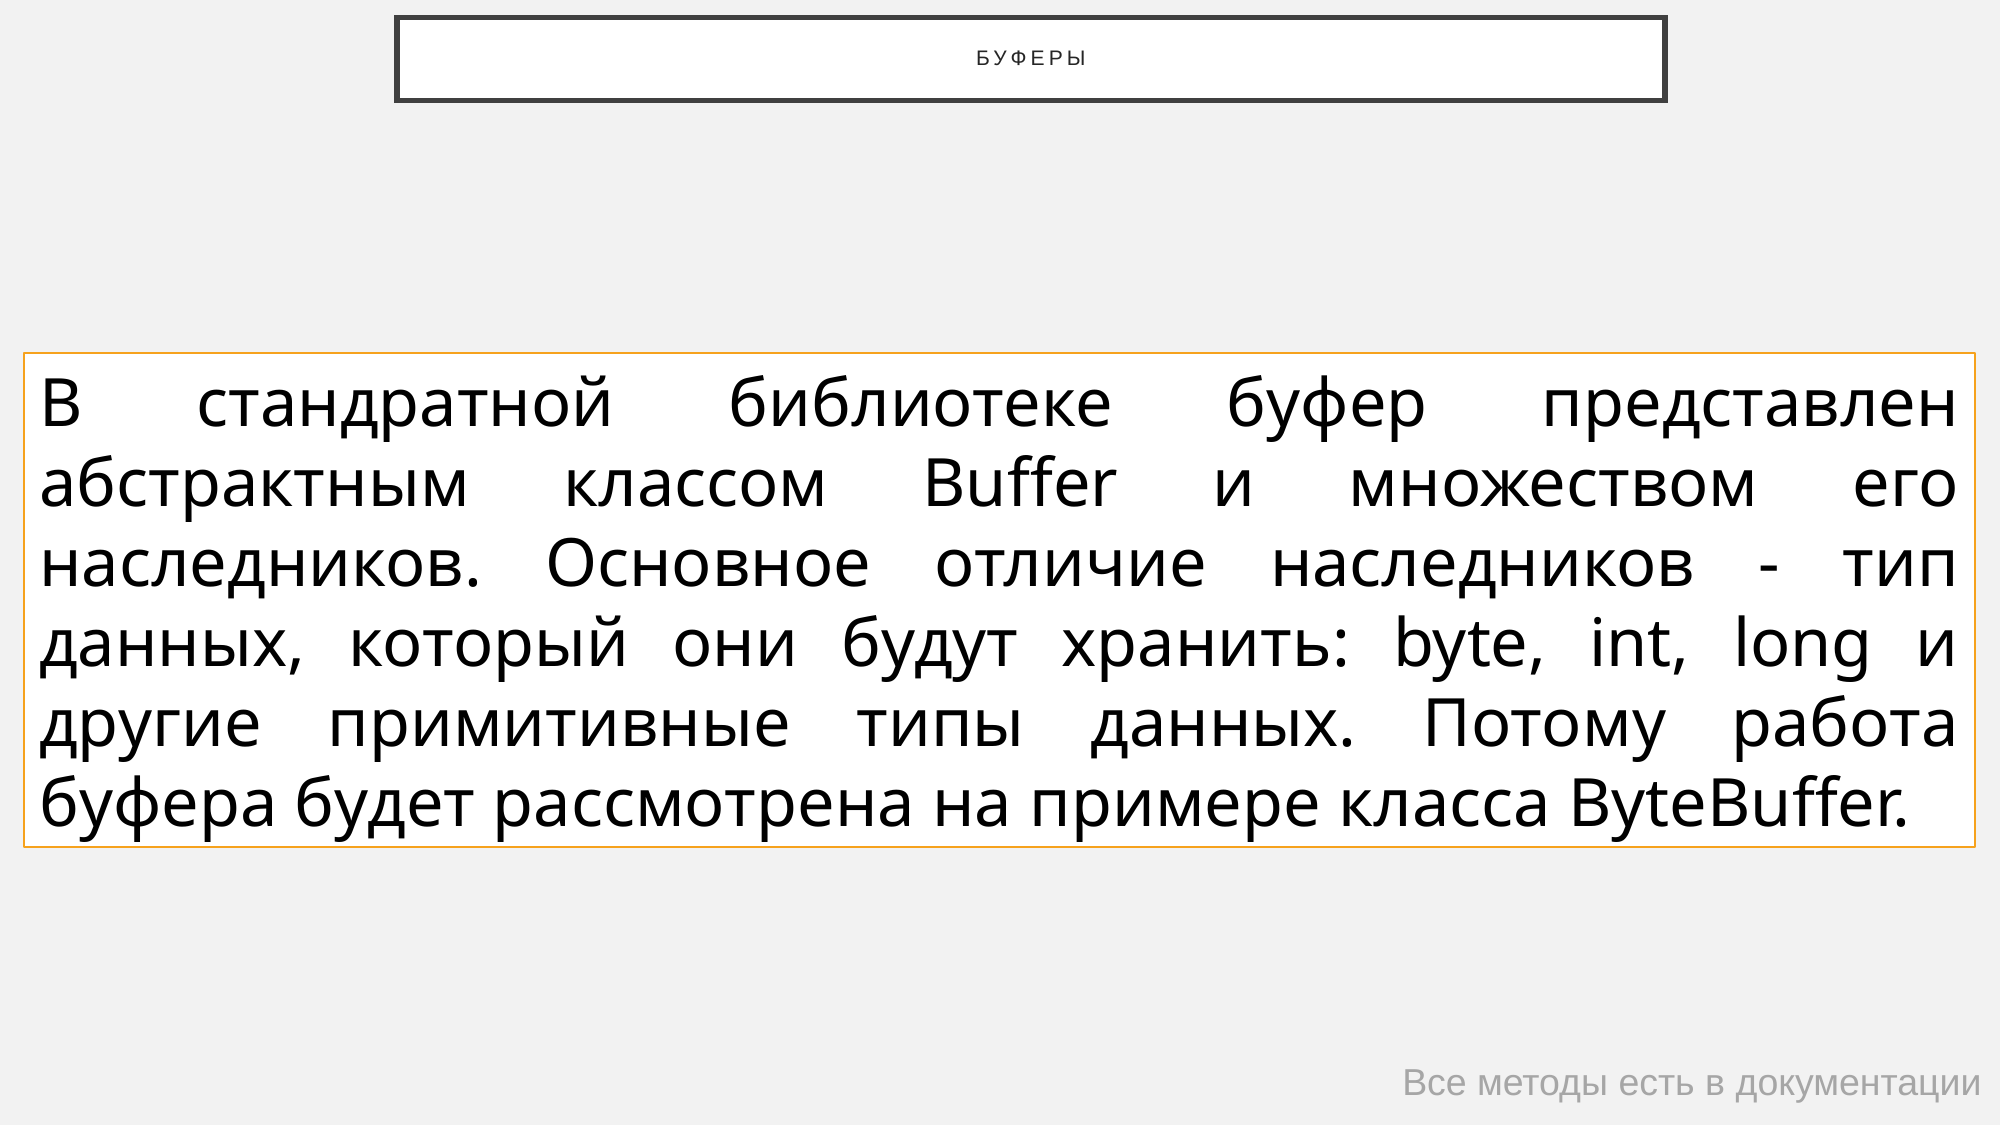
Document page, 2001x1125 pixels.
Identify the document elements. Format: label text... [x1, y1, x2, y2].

text_box Все методы есть в документации [1387, 1050, 1997, 1111]
title буферы [394, 15, 1668, 103]
text_box В стандратной библиотеке буфер представлен абстрактным классом Buffer и множеством его наследников. Основное отличие наследников - тип данных, который они будут хранить: byte, int, long и другие примитивные типы данных. Потому работа буфера будет рассмотрена на примере класса ByteBuffer. [23, 352, 1976, 848]
